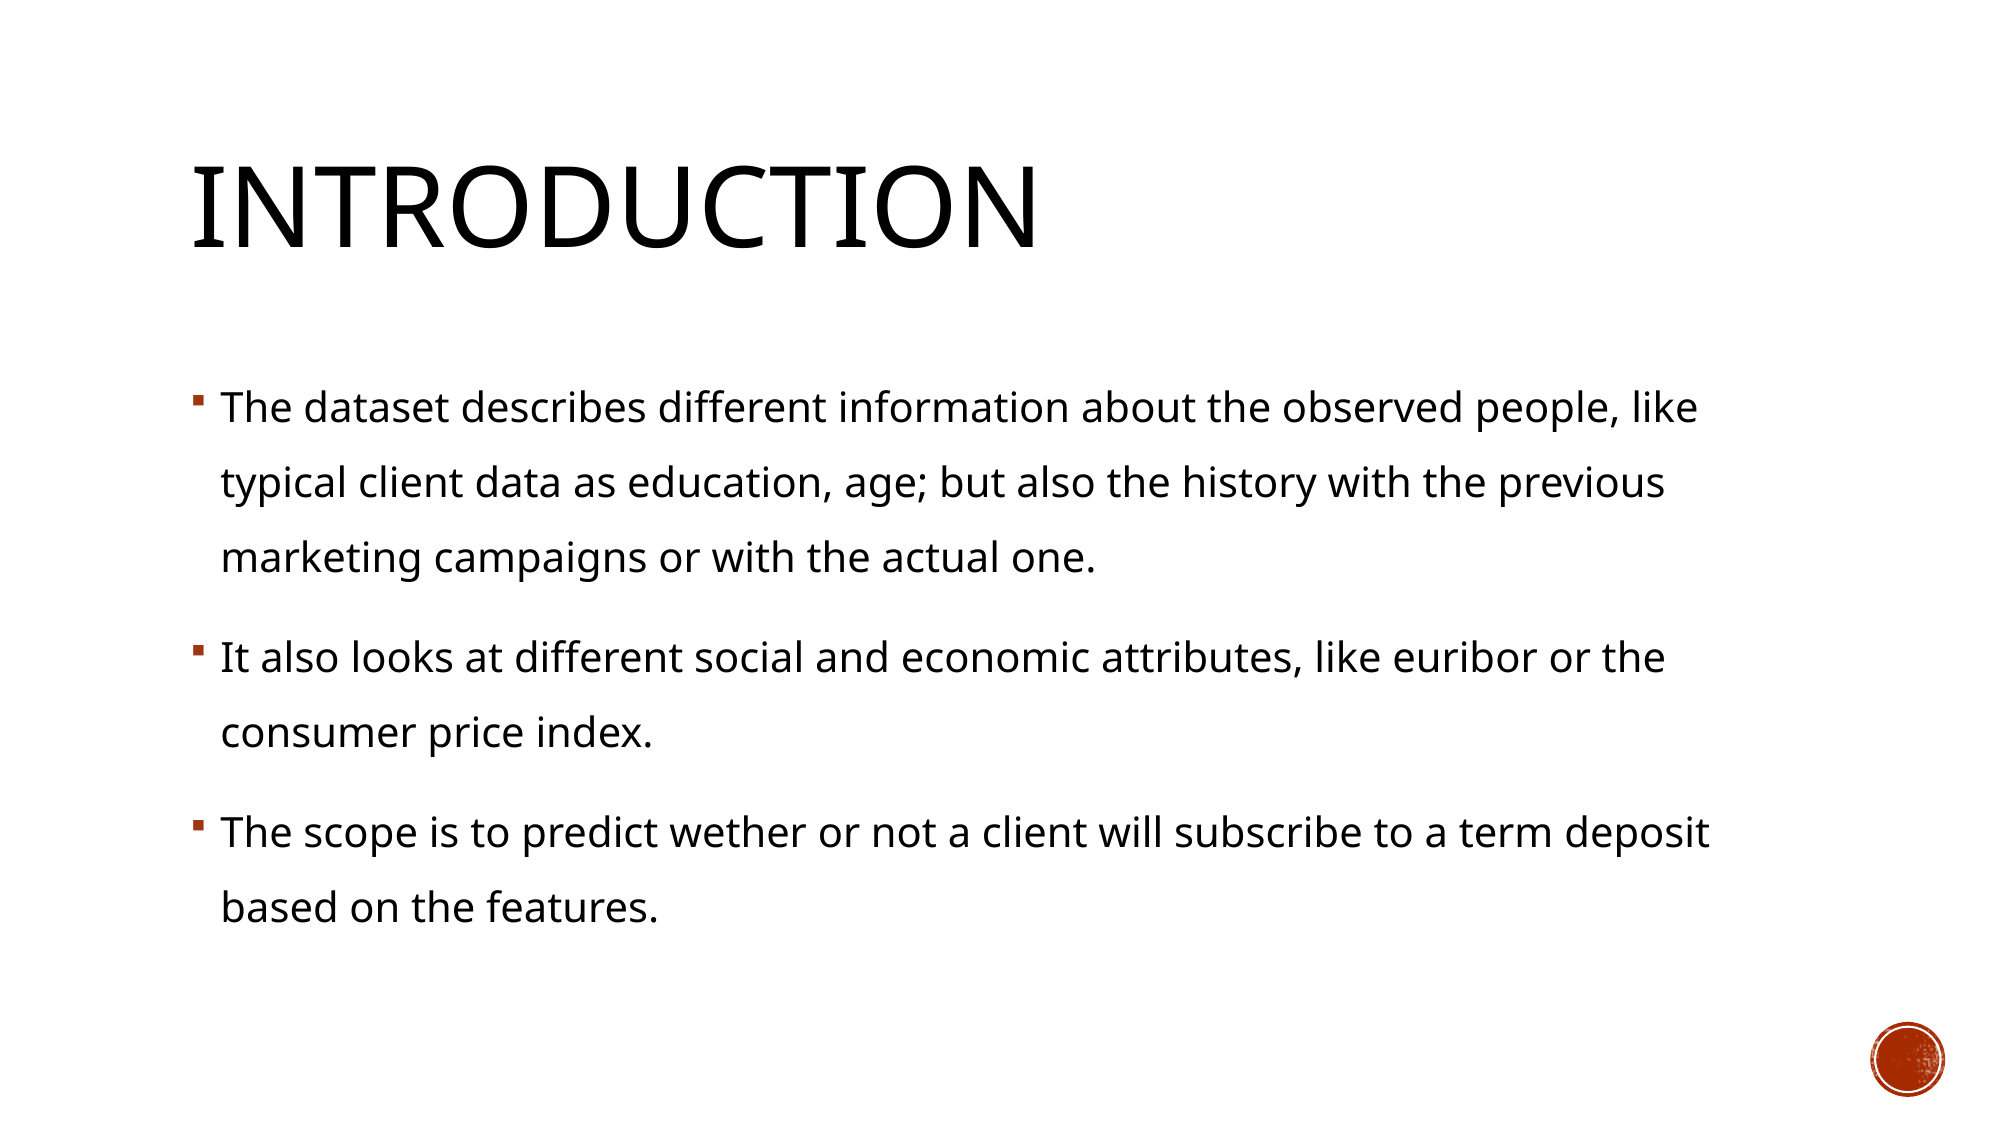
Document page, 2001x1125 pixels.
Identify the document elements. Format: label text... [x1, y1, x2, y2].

list The dataset describes different information about the observed people, like typical client data as education, age; but also the history with the previous marketing campaigns or with the actual one. It also looks at different social and economic attributes, like euribor or the consumer price index. The scope is to predict wether or not a client will subscribe to a term deposit based on the features. [175, 348, 1826, 1013]
title Introduction [175, 79, 1826, 344]
